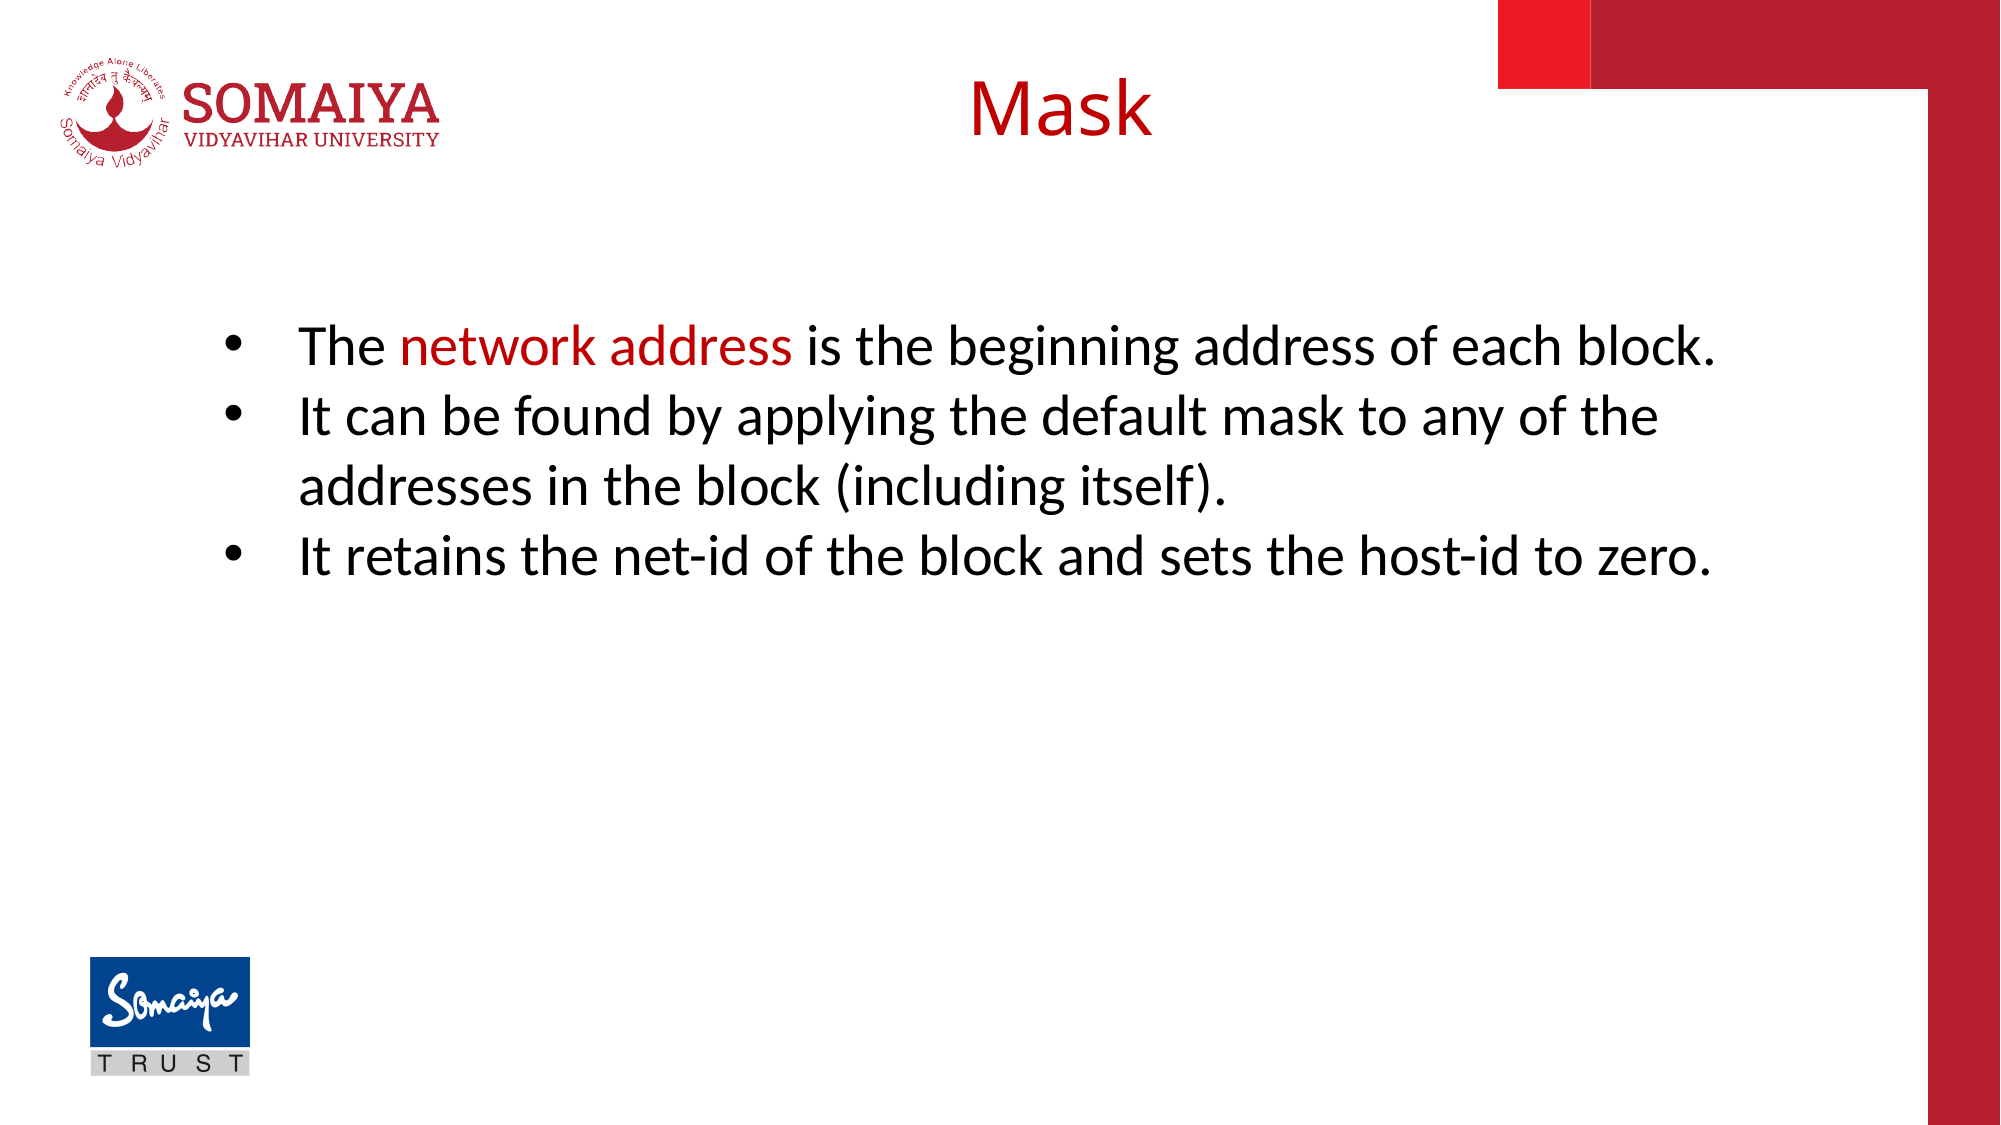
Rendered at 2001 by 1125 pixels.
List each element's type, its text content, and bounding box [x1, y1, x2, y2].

picture [1498, 0, 2000, 1125]
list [90, 957, 250, 1076]
picture [47, 49, 455, 174]
title Mask [467, 2, 1654, 220]
text_box The network address is the beginning address of each block. It can be found by applying the default mask to any of the addresses in the block (including itself). It retains the net-id of the block and sets the host-id to zero. [208, 299, 1735, 665]
